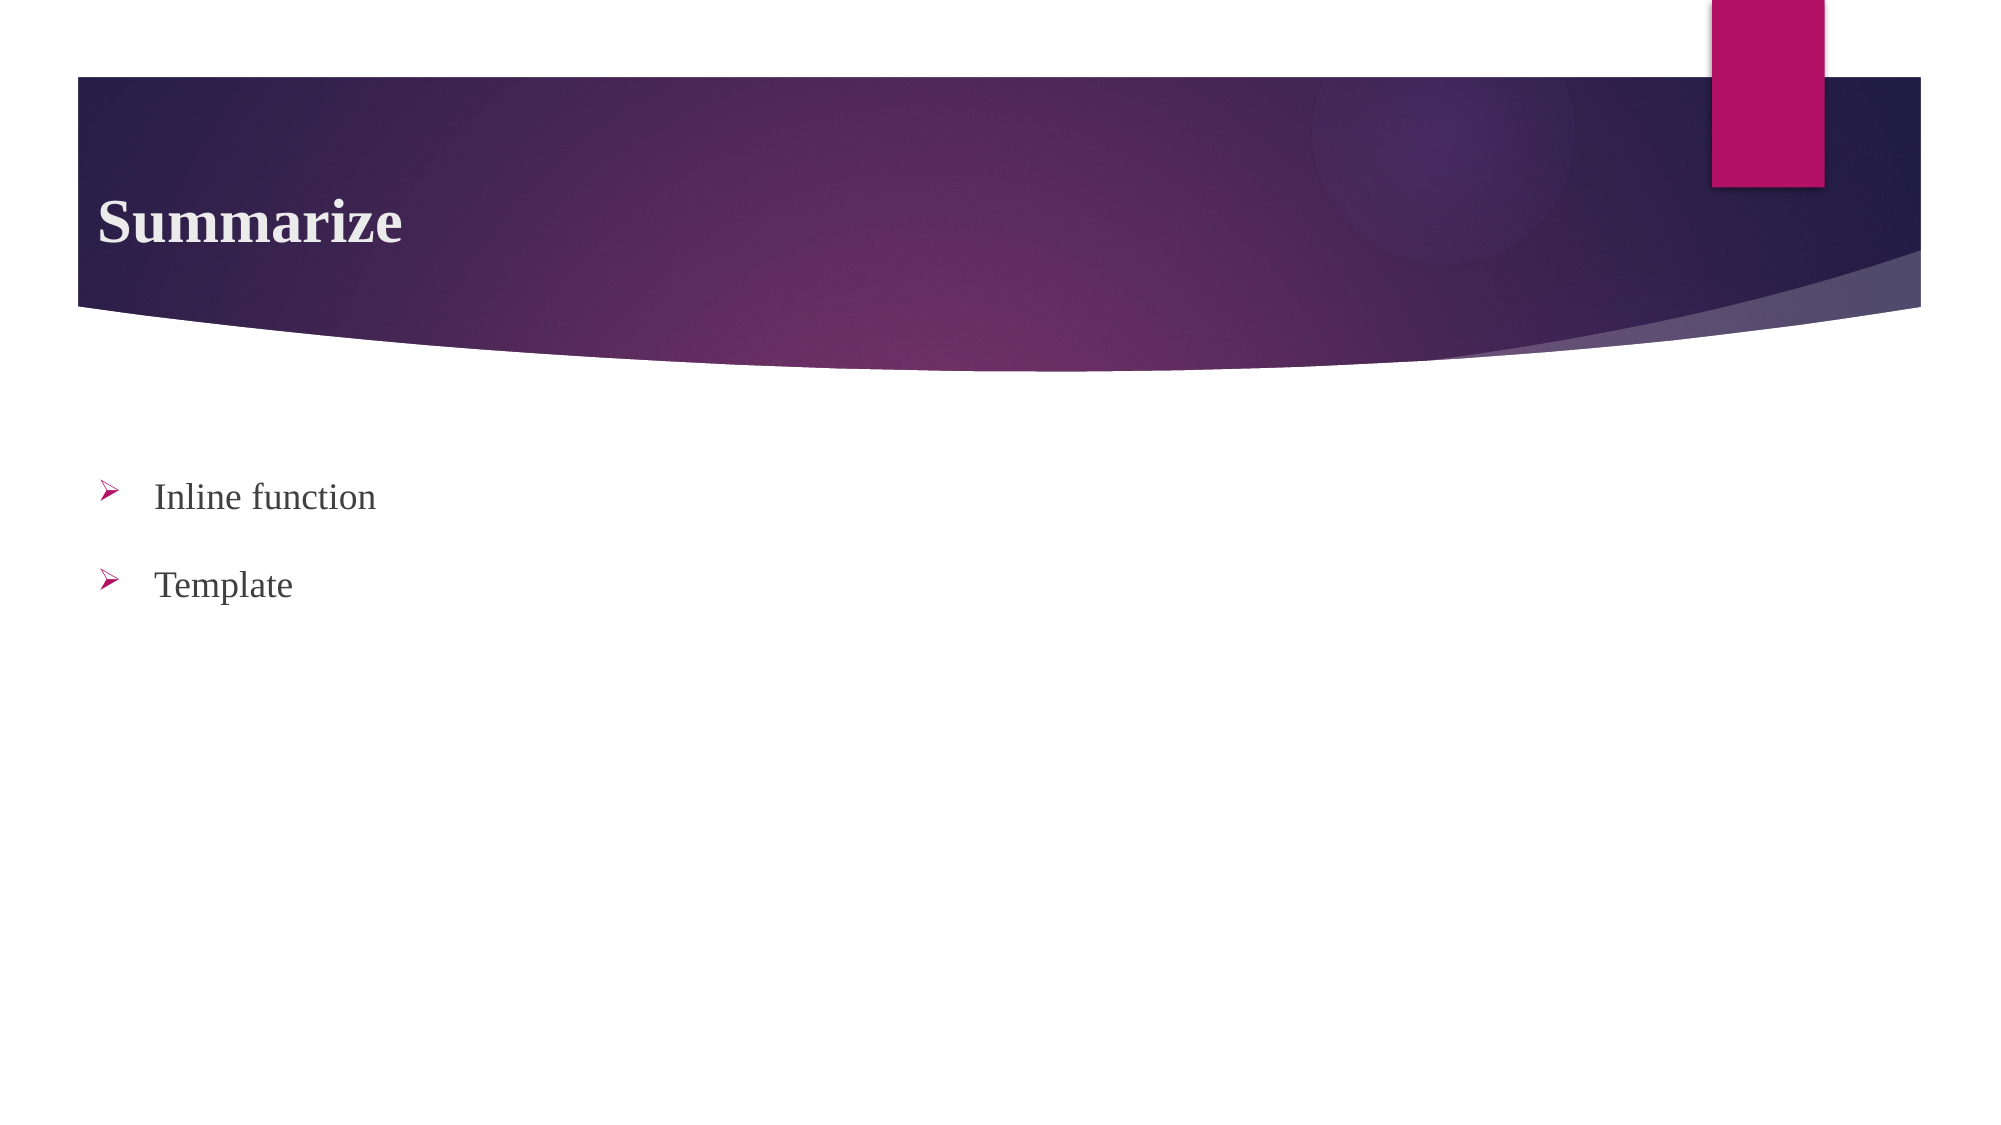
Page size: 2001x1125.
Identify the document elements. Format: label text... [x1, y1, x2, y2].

list Inline function Template [82, 376, 1915, 1075]
title Summarize [82, 159, 1627, 276]
